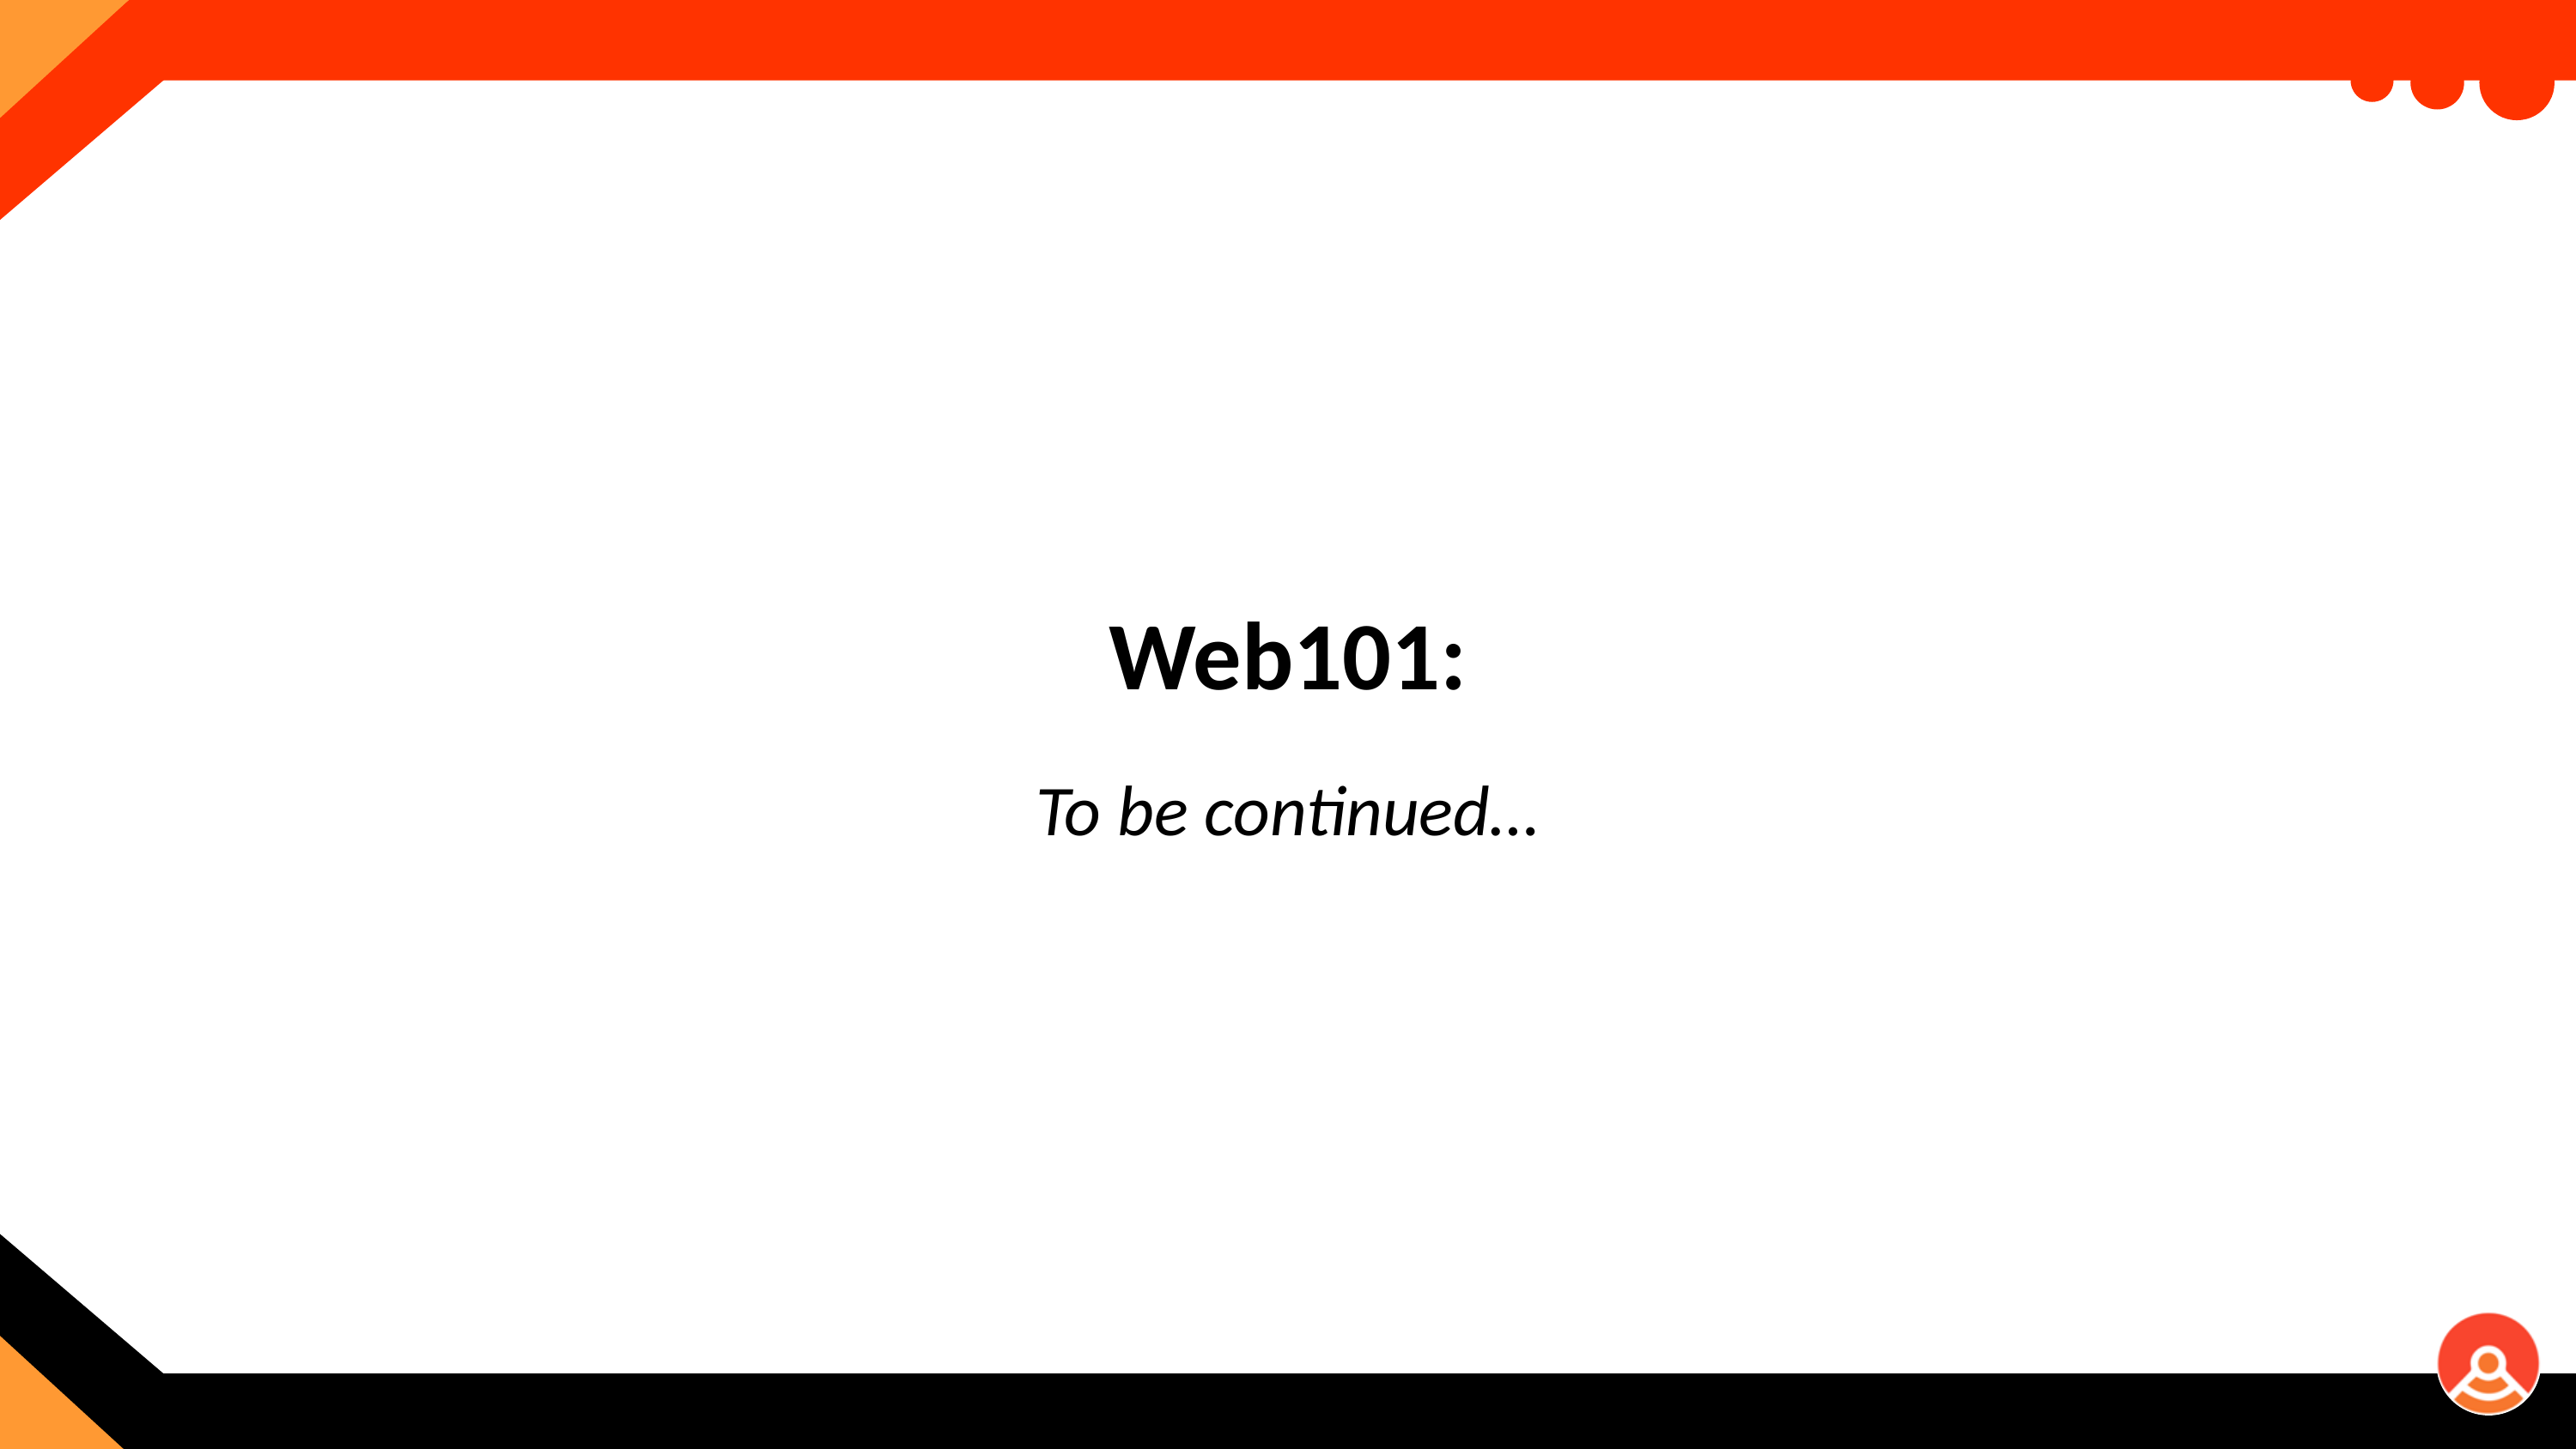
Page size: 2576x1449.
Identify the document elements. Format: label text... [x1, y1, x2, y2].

picture [2436, 1312, 2542, 1416]
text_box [0, 0, 2576, 221]
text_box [2350, 45, 2555, 121]
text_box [0, 1234, 2576, 1449]
text_box Web101: To be continued… [128, 509, 2447, 918]
